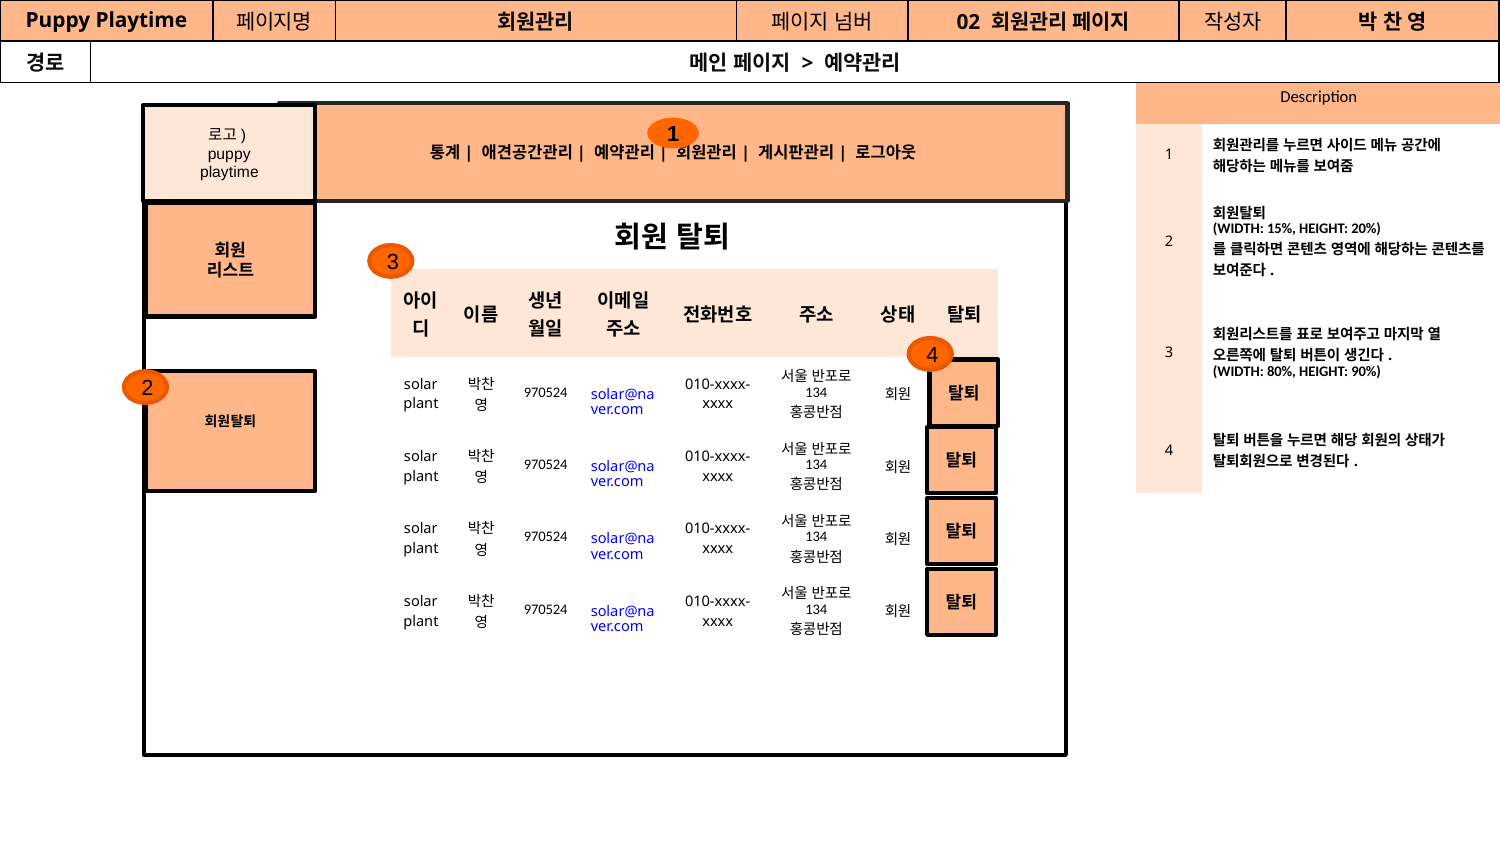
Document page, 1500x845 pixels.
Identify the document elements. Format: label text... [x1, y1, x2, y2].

table_header 02 회원관리 페이지 [909, 1, 1178, 40]
table_cell 회원리스트를 표로 보여주고 마지막 열 오른쪽에 탈퇴 버튼이 생긴다. (WIDTH: 80%, HEIGHT: 90%) [1202, 296, 1500, 407]
table_cell 경로 [1, 42, 90, 82]
table_cell 1 [1136, 124, 1202, 185]
table_cell 탈퇴 버튼을 누르면 해당 회원의 상태가 탈퇴회원으로 변경된다. [1202, 407, 1500, 493]
table_cell 4 [1136, 407, 1202, 493]
table_header 작성자 [1180, 1, 1285, 40]
table_header 회원관리 [336, 1, 736, 40]
table_cell 메인 페이지 > 예약관리 [91, 42, 1498, 82]
table_header 페이지 넘버 [737, 1, 907, 40]
table_header 페이지명 [214, 1, 335, 40]
table_cell 회원관리를 누르면 사이드 메뉴 공간에 해당하는 메뉴를 보여줌 [1202, 124, 1500, 185]
table_cell 회원탈퇴 (WIDTH: 15%, HEIGHT: 20%) 를 클릭하면 콘텐츠 영역에 해당하는 콘텐츠를 보여준다. [1202, 185, 1500, 296]
table_cell 3 [1136, 296, 1202, 407]
table_header Description [1136, 83, 1500, 124]
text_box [123, 102, 1068, 756]
table_header Puppy Playtime [1, 1, 212, 40]
table_header 박 찬 영 [1287, 1, 1498, 40]
table_cell 2 [1136, 185, 1202, 296]
